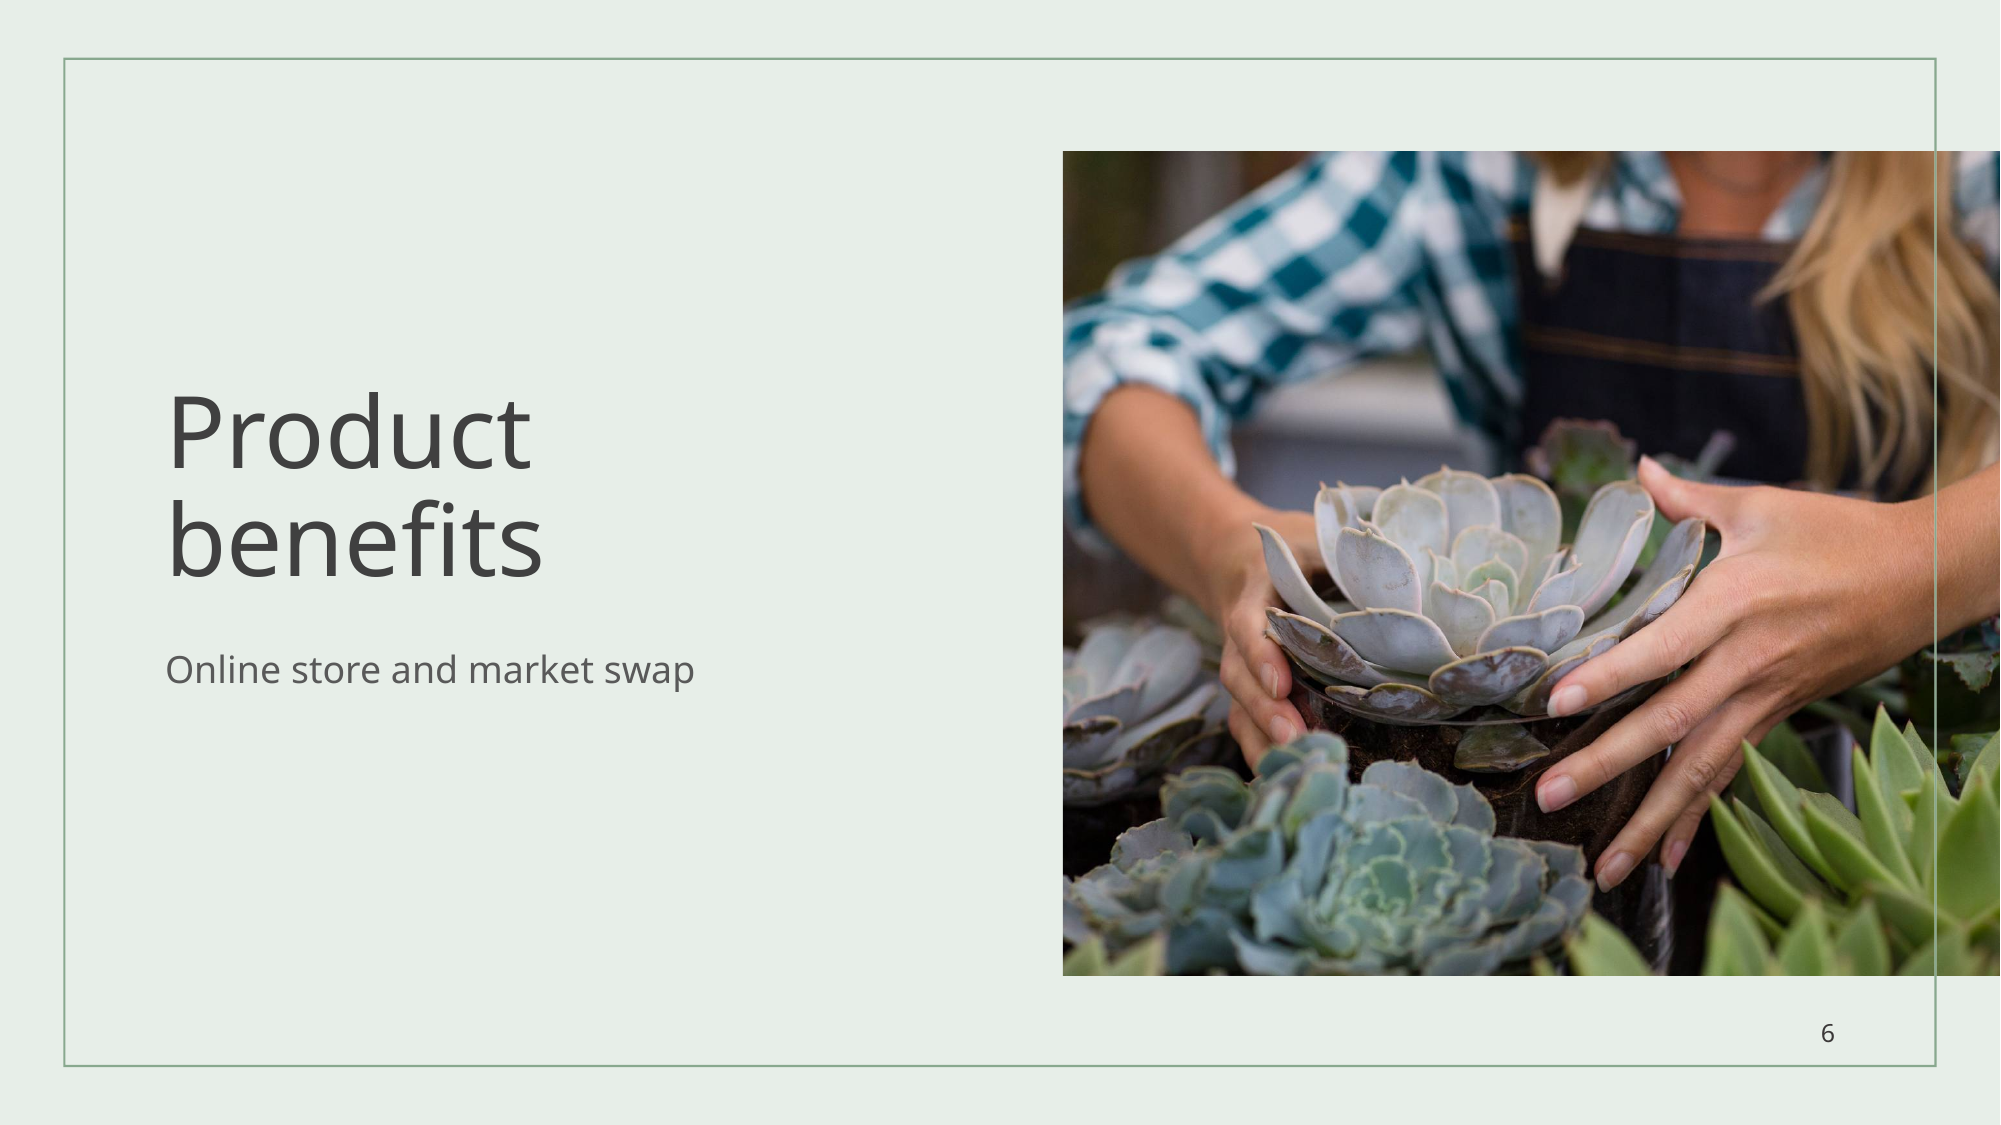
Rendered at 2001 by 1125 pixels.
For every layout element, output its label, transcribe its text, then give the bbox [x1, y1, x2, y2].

title Product benefits [150, 147, 938, 606]
picture [1062, 150, 2000, 976]
list Online store and market swap [150, 627, 938, 968]
slide_number 6 [1400, 1004, 1850, 1064]
